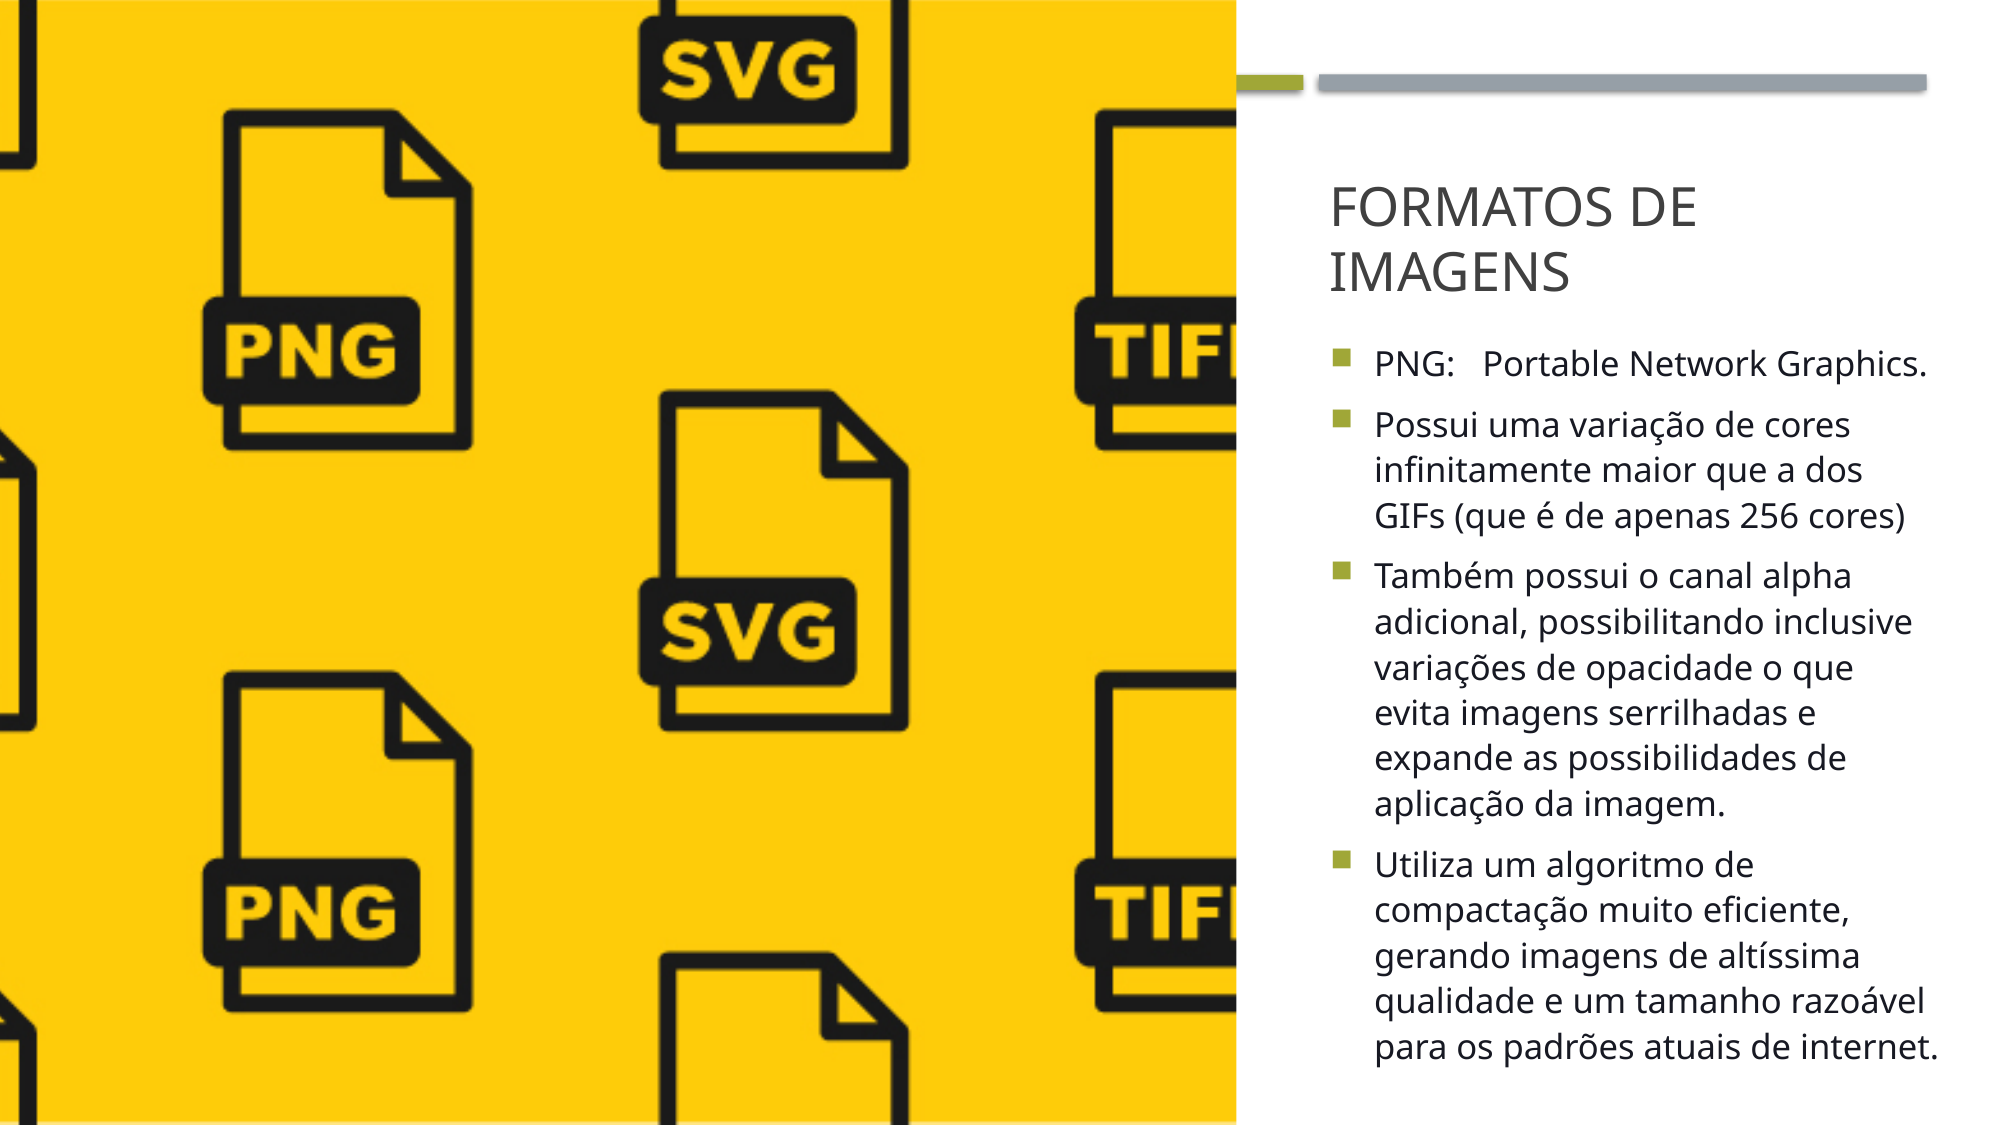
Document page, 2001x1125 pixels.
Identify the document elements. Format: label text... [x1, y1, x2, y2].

list PNG: Portable Network Graphics. Possui uma variação de cores infinitamente maior que a dos GIFs (que é de apenas 256 cores) Também possui o canal alpha adicional, possibilitando inclusive variações de opacidade o que evita imagens serrilhadas e expande as possibilidades de aplicação da imagem. Utiliza um algoritmo de compactação muito eficiente, gerando imagens de altíssima qualidade e um tamanho razoável para os padrões atuais de internet. [1314, 310, 1955, 1094]
title Formatos de imagens [1314, 115, 1900, 310]
picture [0, 0, 1237, 1125]
